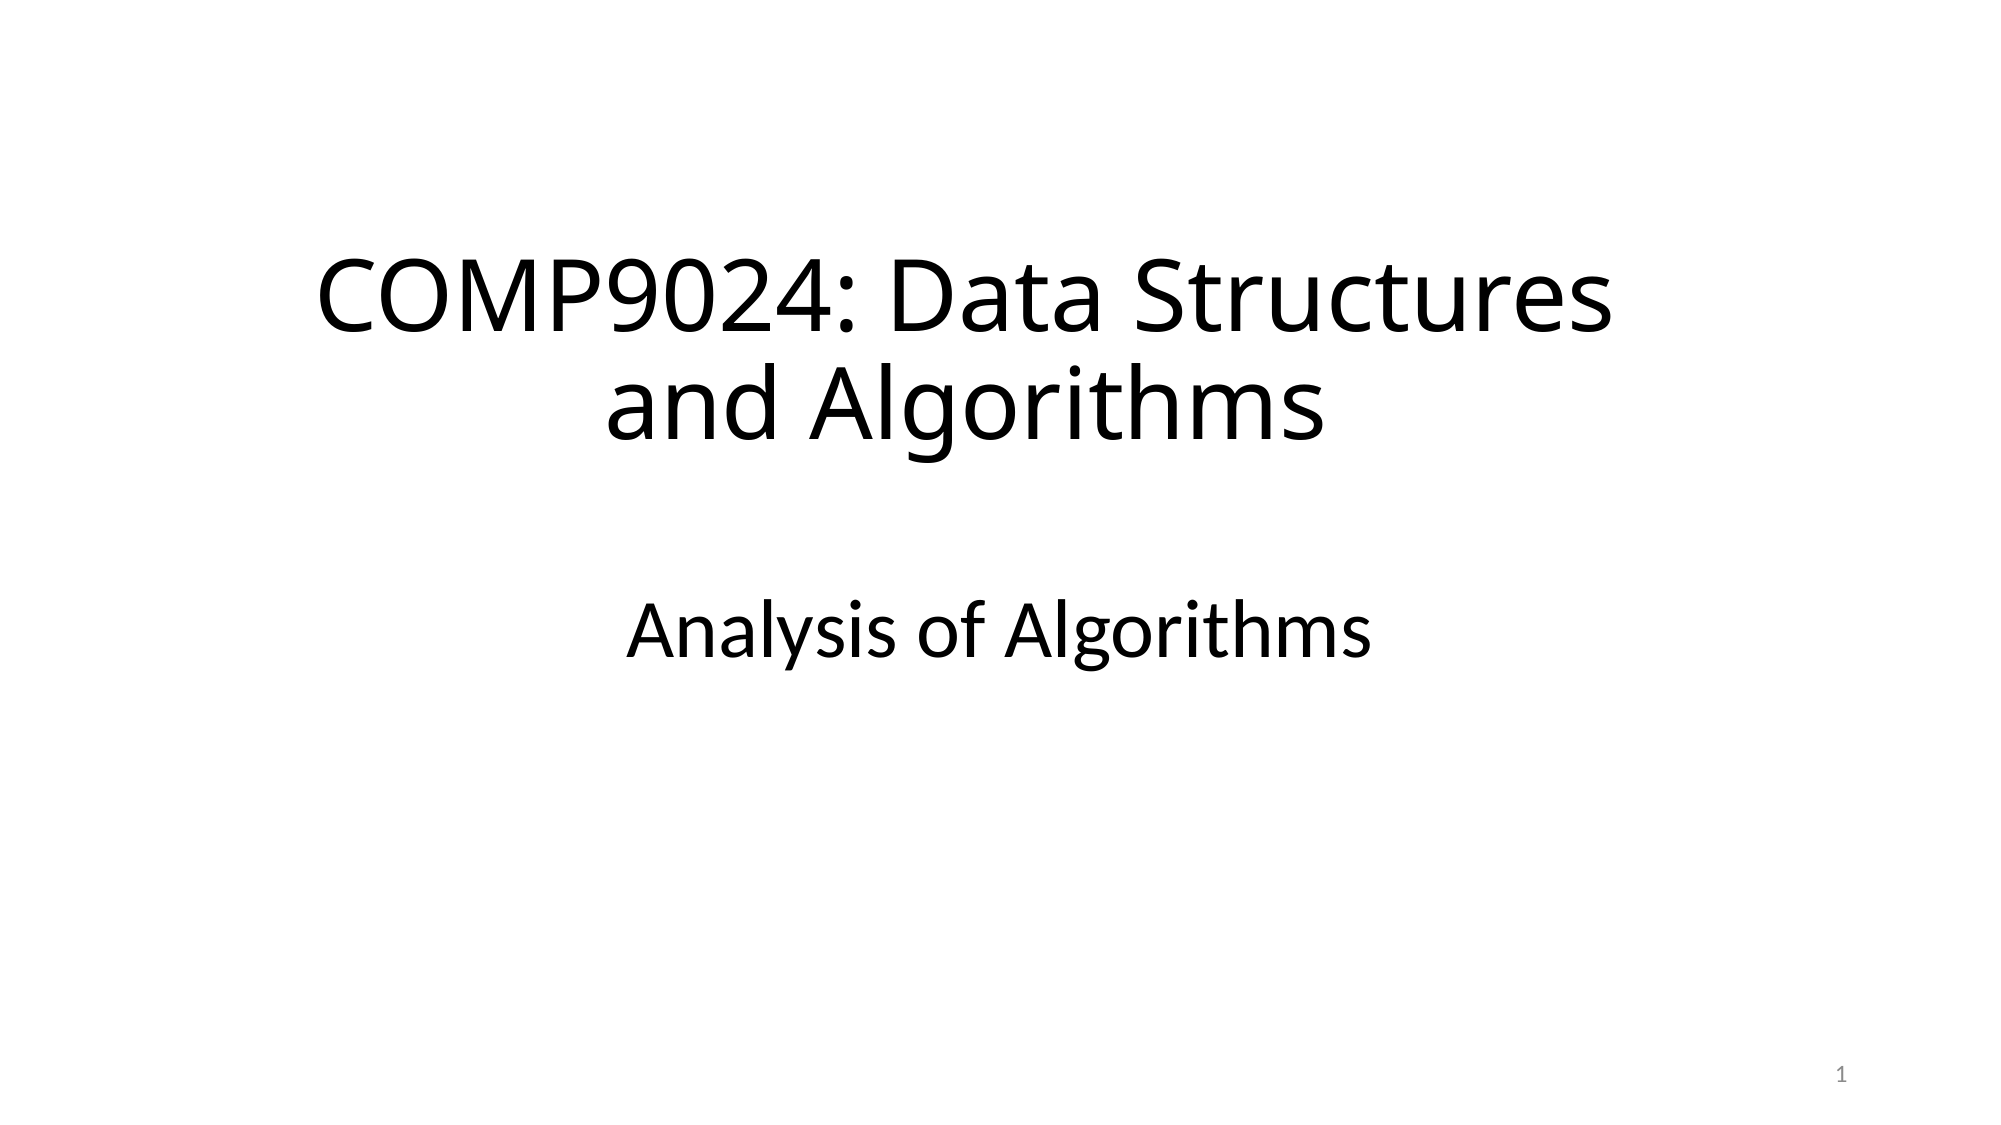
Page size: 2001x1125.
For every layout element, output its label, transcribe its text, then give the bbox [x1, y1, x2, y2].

slide_number 1 [1412, 1042, 1863, 1103]
subtitle Analysis of Algorithms [249, 578, 1750, 992]
title COMP9024: Data Structures and Algorithms [215, 76, 1716, 469]
